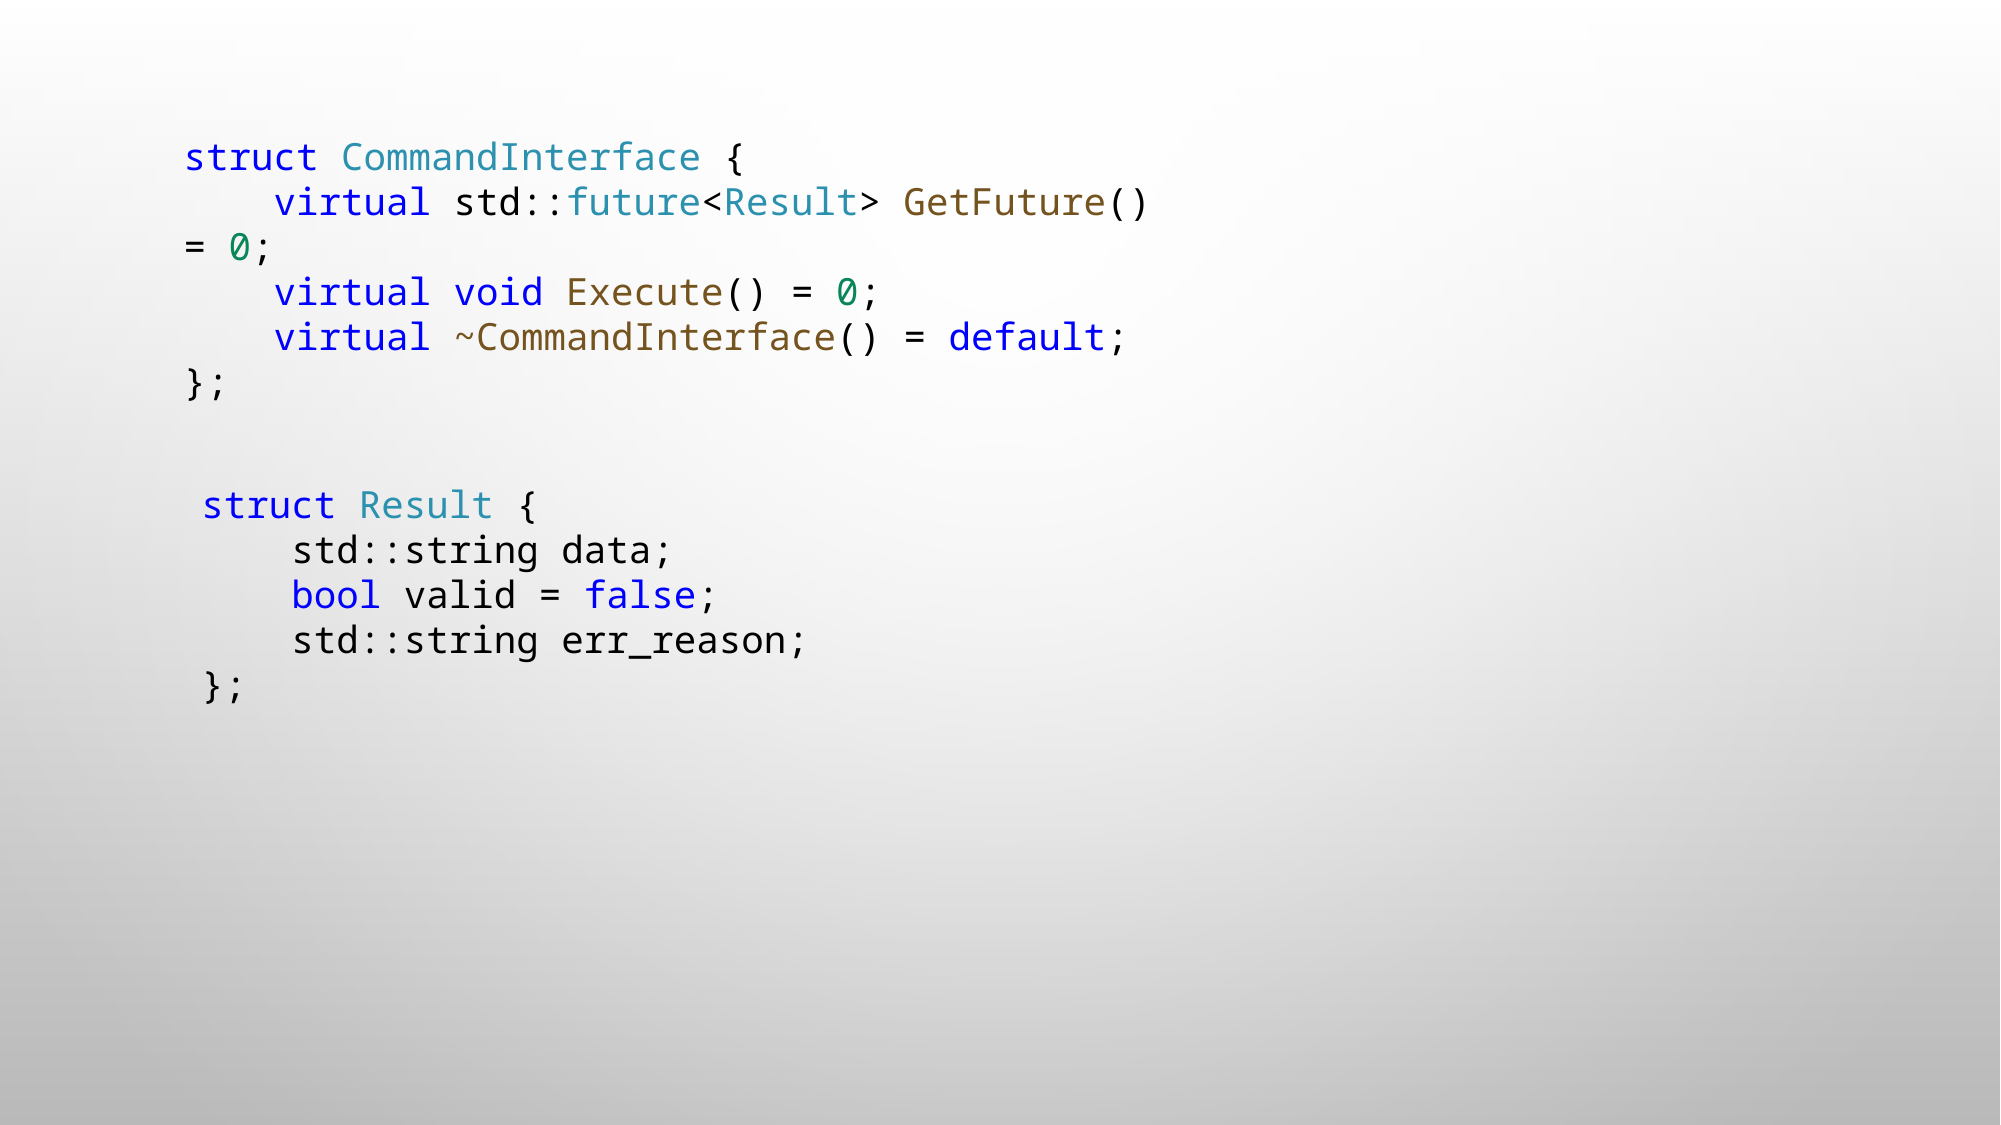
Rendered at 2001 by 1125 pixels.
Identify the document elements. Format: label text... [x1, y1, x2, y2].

text_box struct CommandInterface { virtual std::future<Result> GetFuture() = 0; virtual void Execute() = 0; virtual ~CommandInterface() = default; }; [168, 126, 1205, 411]
picture [0, 0, 2000, 1125]
text_box struct Result { std::string data; bool valid = false; std::string err_reason; }; [186, 474, 1187, 804]
